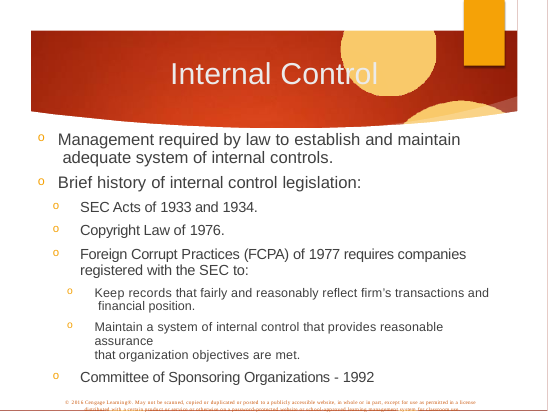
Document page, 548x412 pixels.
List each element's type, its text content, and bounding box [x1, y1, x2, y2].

text_box Management required by law to establish and maintain adequate system of internal controls. Brief history of internal control legislation: SEC Acts of 1933 and 1934. Copyright Law of 1976. Foreign Corrupt Practices (FCPA) of 1977 requires companies registered with the SEC to: Keep records that fairly and reasonably reflect firm’s transactions and financial position. Maintain a system of internal control that provides reasonable assurance that organization objectives are met. Committee of Sponsoring Organizations - 1992 © 2016 Cengage Learning®. May not be scanned, copied or duplicated or posted to a publicly accessible website, in whole or in part, except for use as permitted in a license distributed with a certain product or service or otherwise on a password-protected website or school-approved learning management system for classroom use. [35, 126, 512, 412]
title Internal Control [168, 52, 381, 124]
picture [31, 0, 517, 126]
